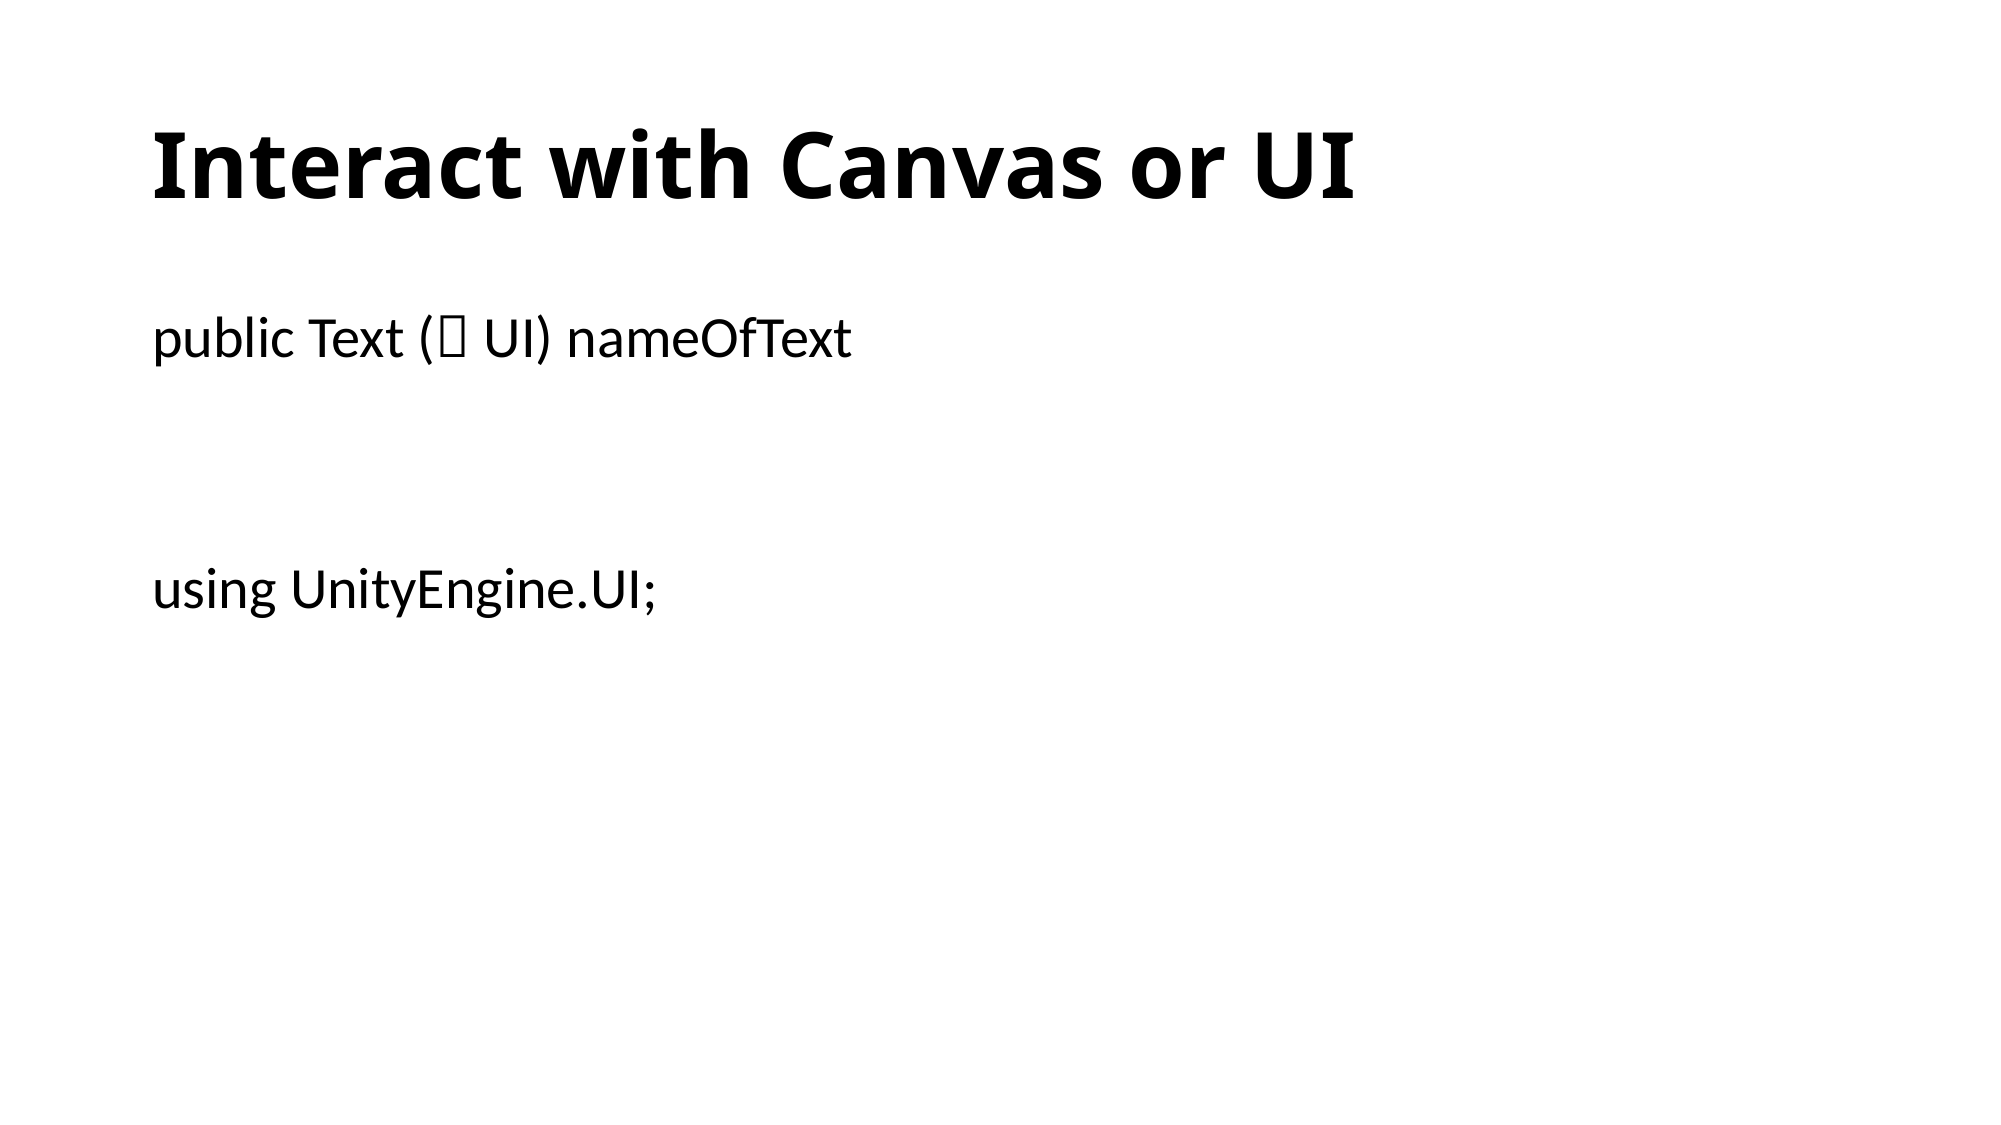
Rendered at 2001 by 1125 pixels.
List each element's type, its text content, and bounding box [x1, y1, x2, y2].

title Interact with Canvas or UI [137, 59, 1863, 278]
list public Text ( UI) nameOfText using UnityEngine.UI; [137, 299, 1863, 1014]
